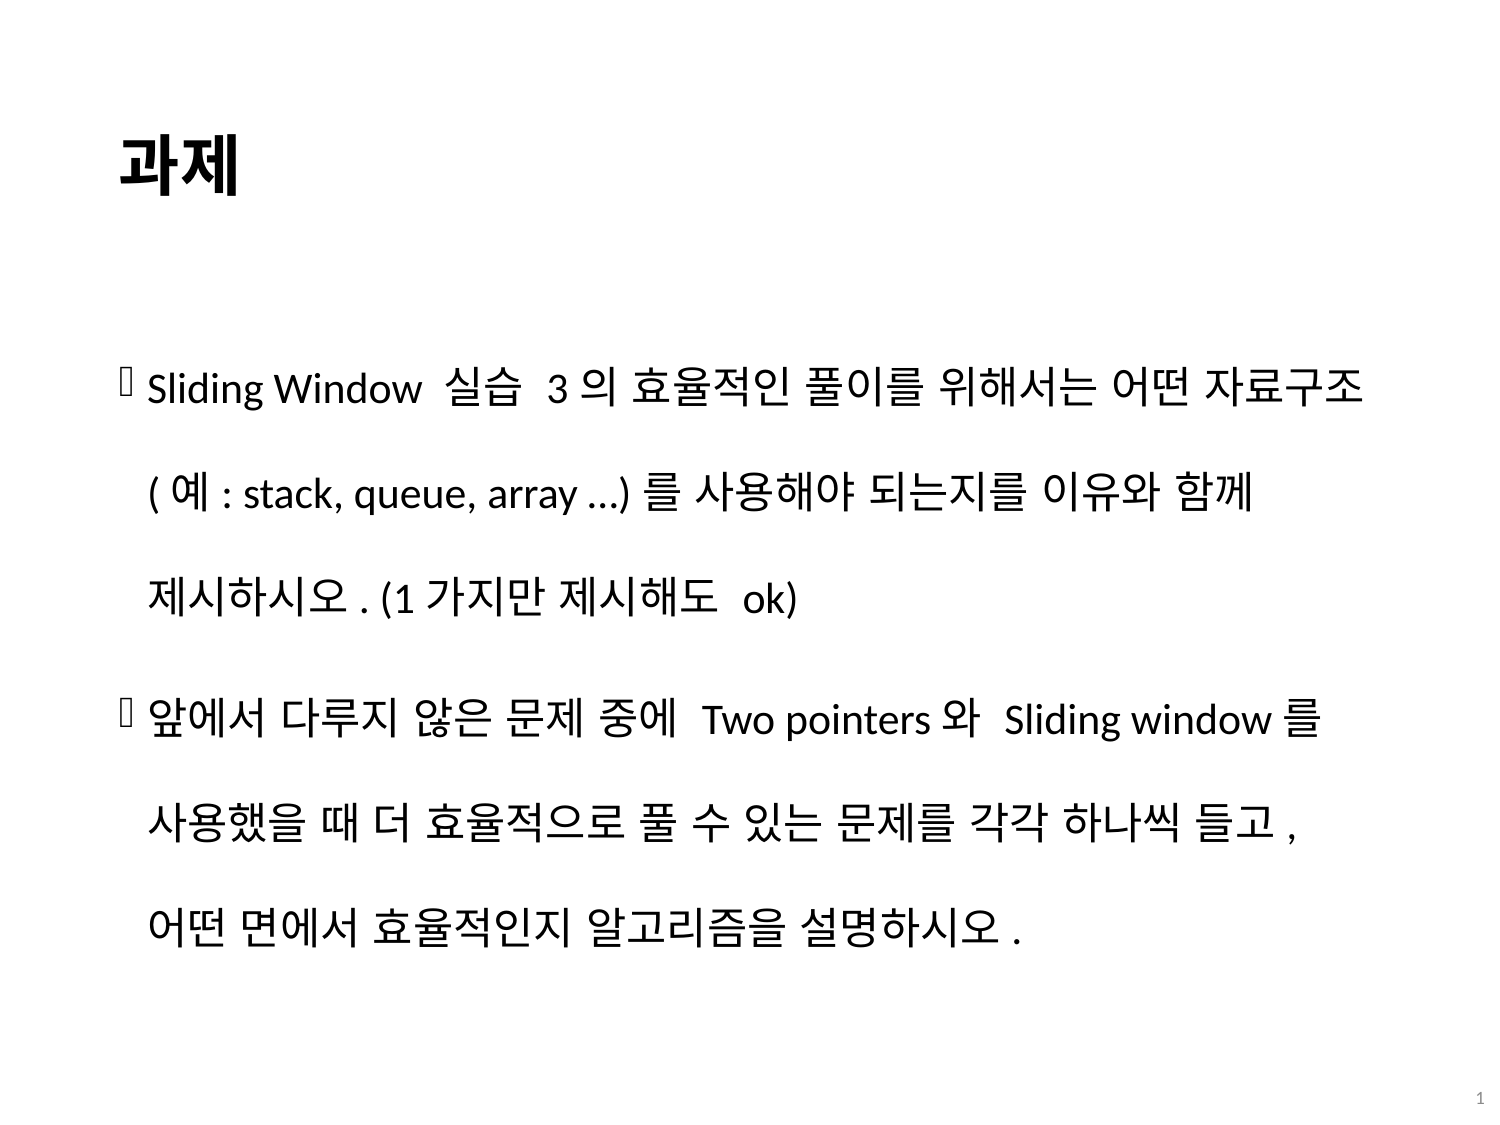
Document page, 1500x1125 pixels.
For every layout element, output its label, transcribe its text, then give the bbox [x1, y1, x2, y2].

title 과제 [103, 60, 1398, 278]
list Sliding Window 실습 3의 효율적인 풀이를 위해서는 어떤 자료구조(예: stack, queue, array …)를 사용해야 되는지를 이유와 함께 제시하시오. (1가지만 제시해도 ok) 앞에서 다루지 않은 문제 중에 Two pointers와 Sliding window를 사용했을 때 더 효율적으로 풀 수 있는 문제를 각각 하나씩 들고, 어떤 면에서 효율적인지 알고리즘을 설명하시오. [103, 299, 1398, 1014]
slide_number 0 [1419, 1066, 1500, 1125]
